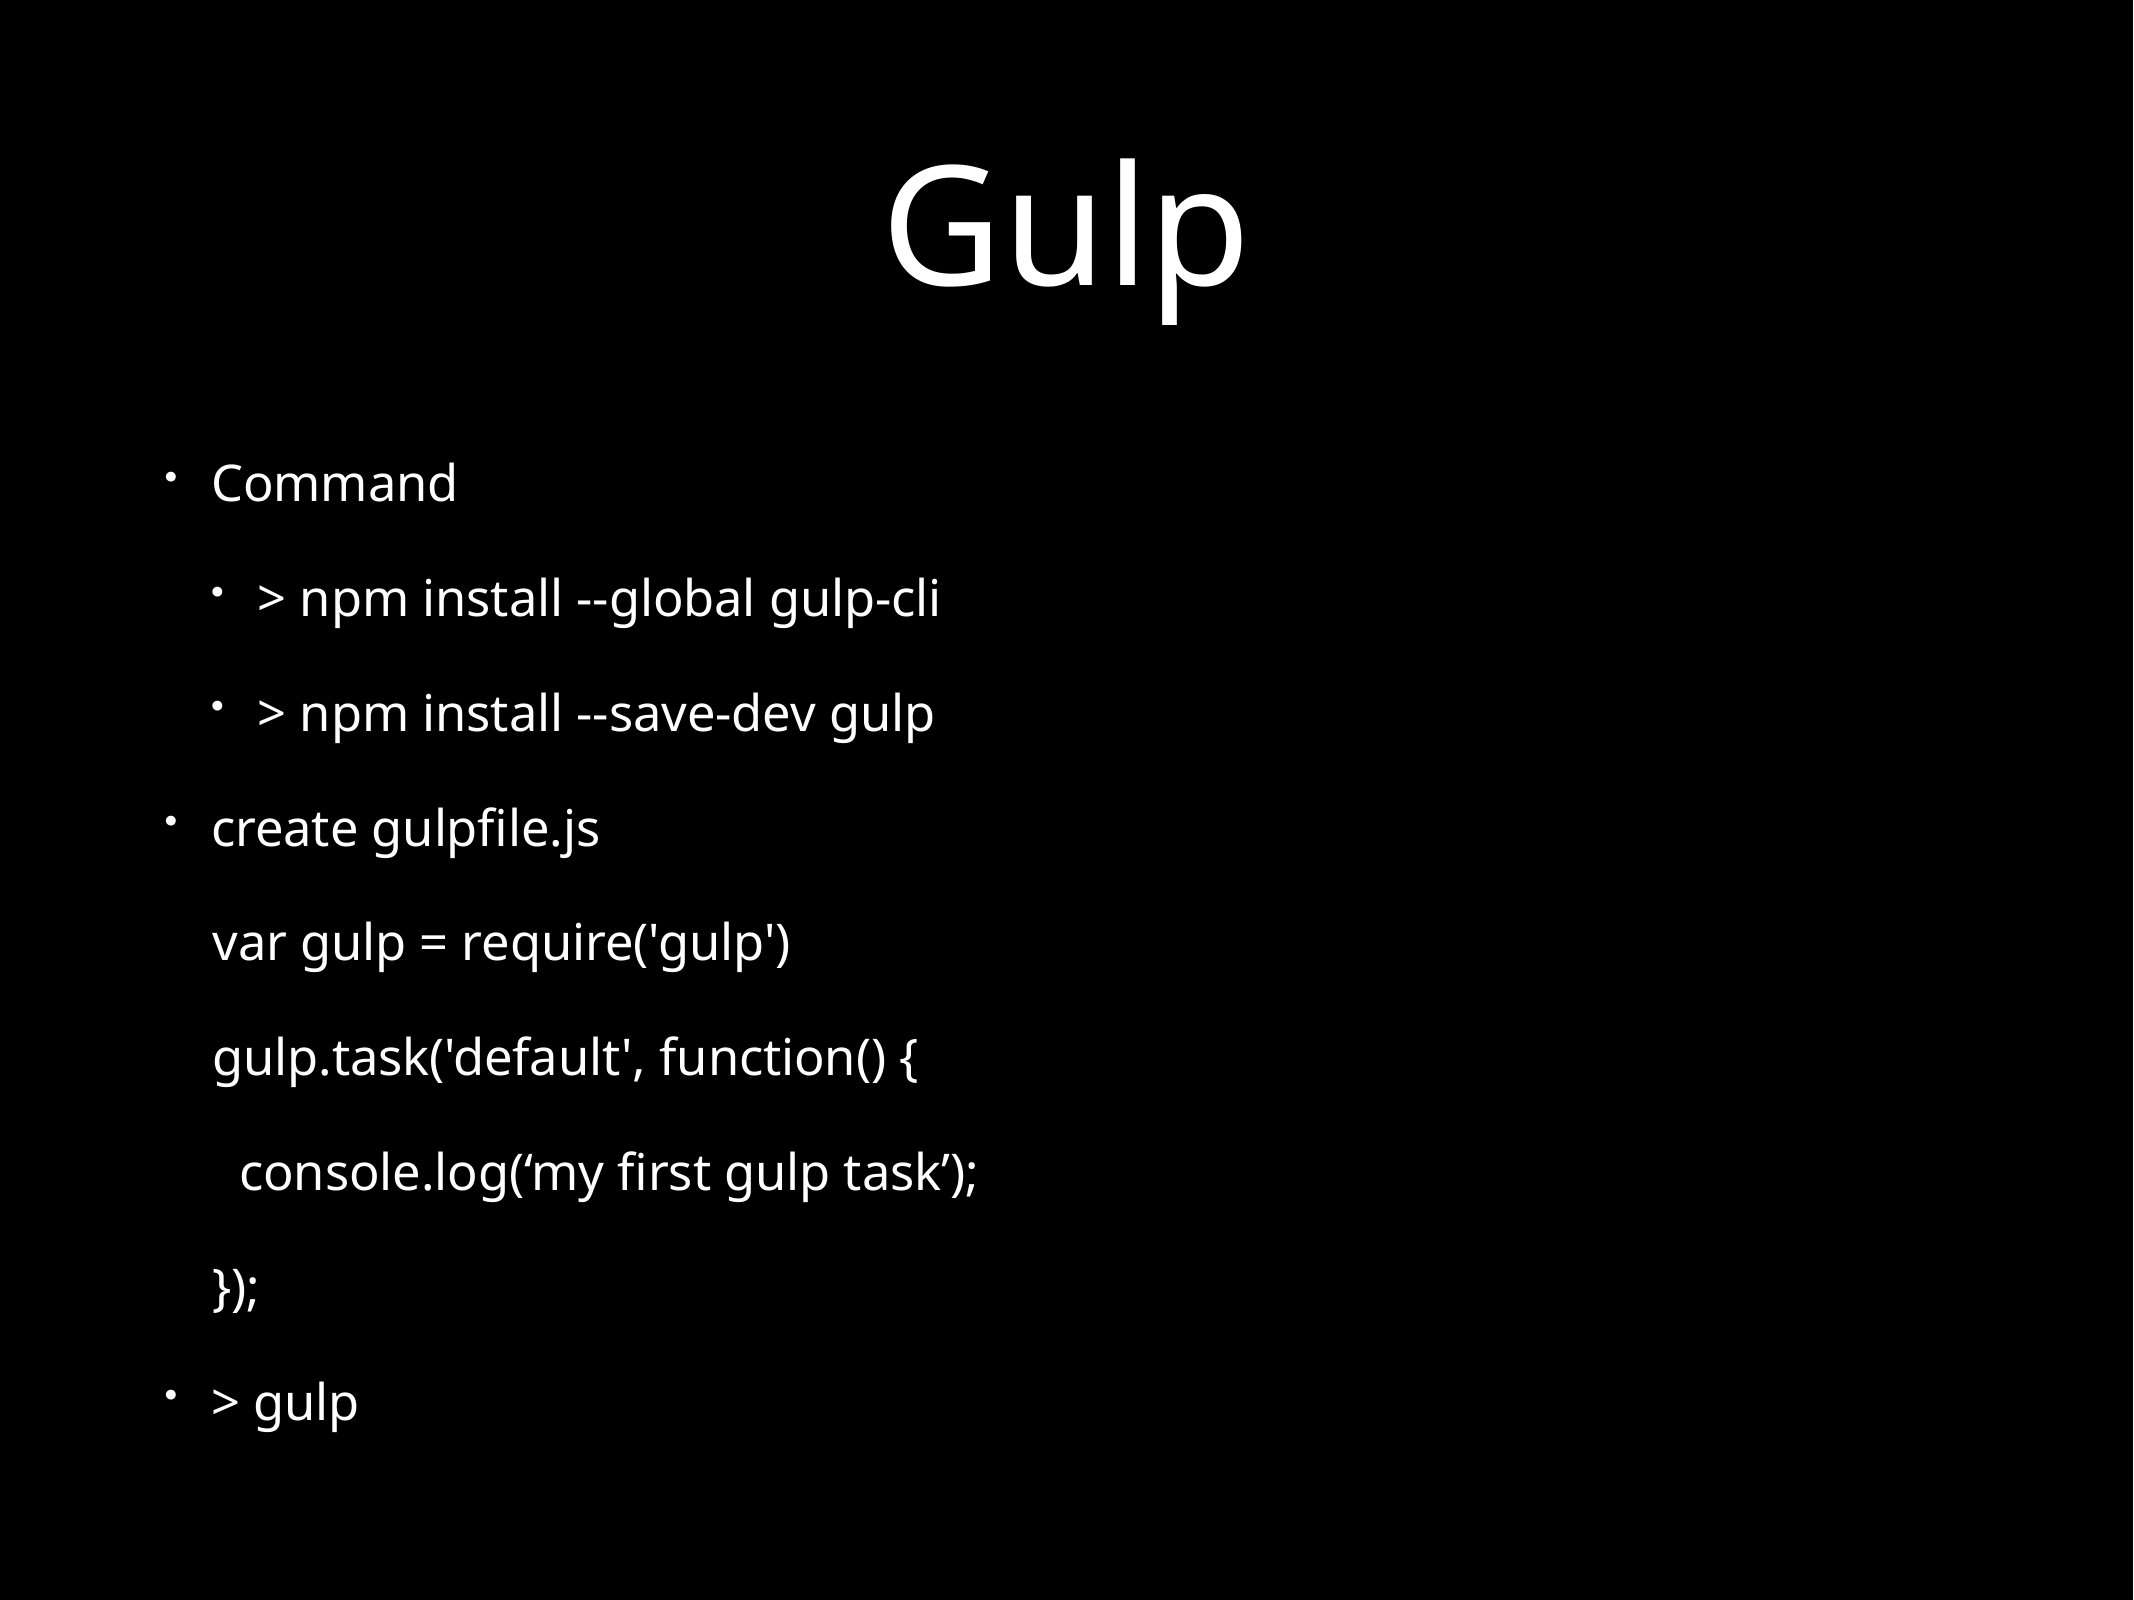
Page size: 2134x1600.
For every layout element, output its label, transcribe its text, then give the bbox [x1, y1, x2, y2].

title Gulp [155, 41, 1978, 397]
list Command > npm install --global gulp-cli > npm install --save-dev gulp create gulpfile.js var gulp = require('gulp') gulp.task('default', function() { console.log(‘my first gulp task’); }); > gulp [155, 424, 1978, 1457]
